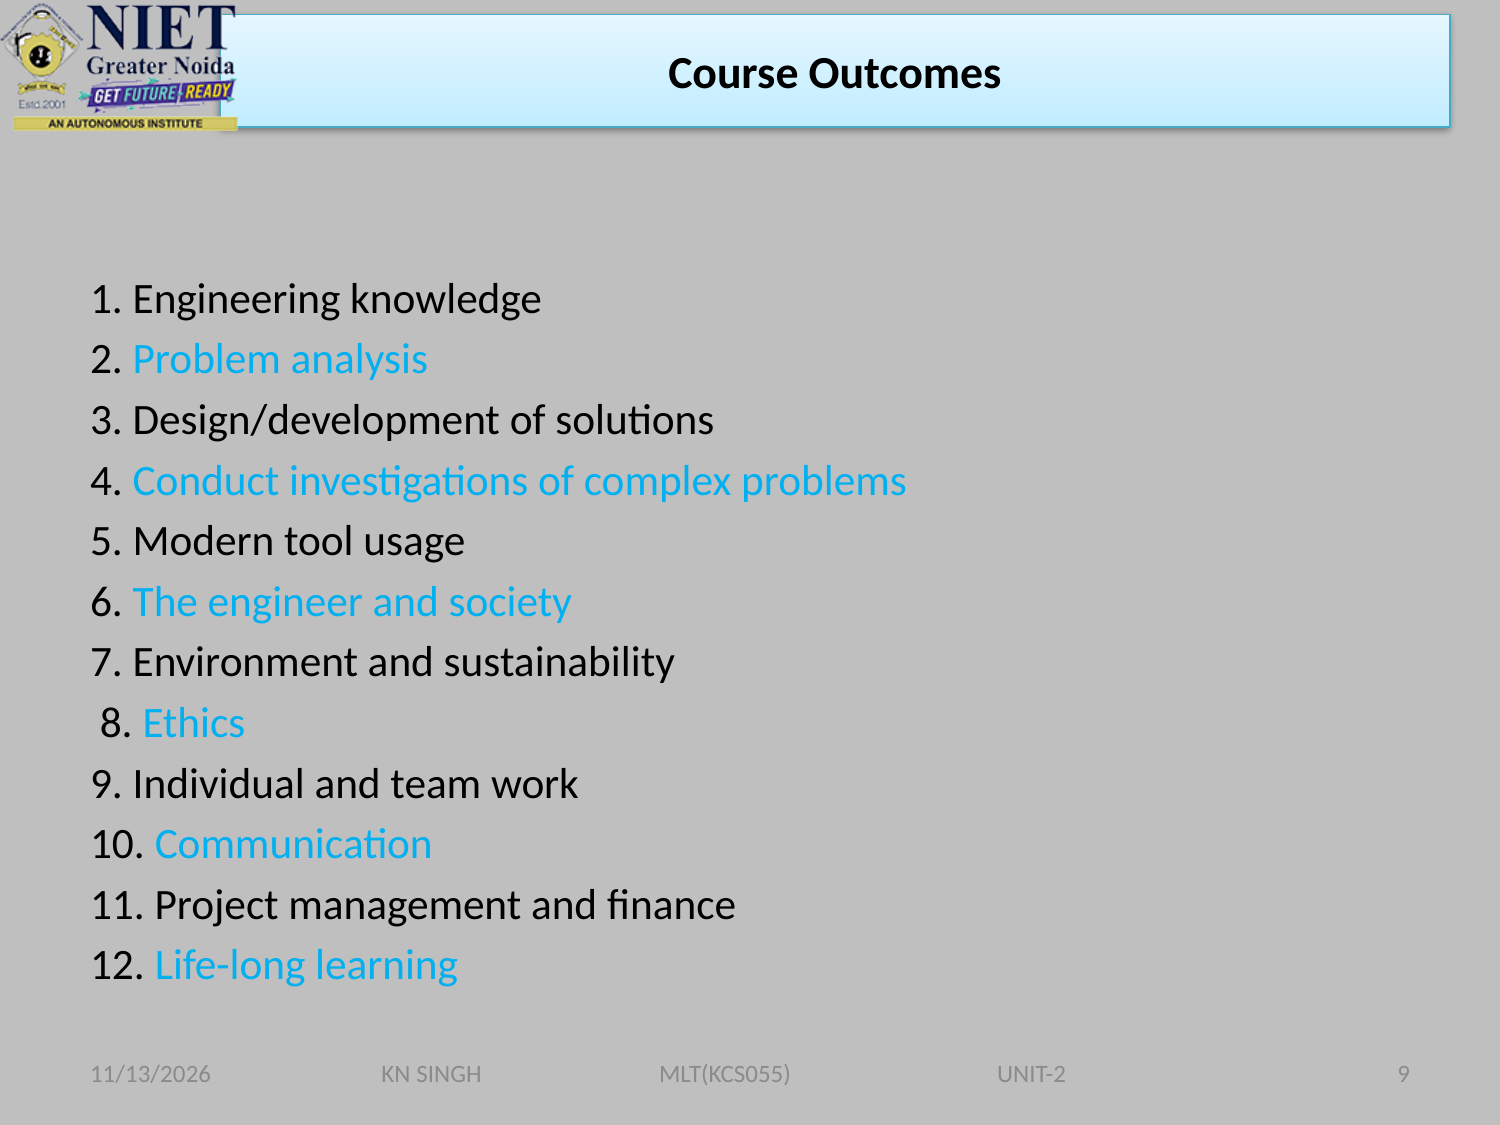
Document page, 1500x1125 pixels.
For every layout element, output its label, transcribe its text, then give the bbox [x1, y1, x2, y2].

slide_number 9 [1363, 1042, 1425, 1103]
text_box Course Outcomes [241, 14, 1451, 128]
footer KN SINGH MLT(KCS055) UNIT-2 [425, 1042, 1363, 1103]
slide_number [75, 1042, 425, 1103]
list 1. Engineering knowledge 2. Problem analysis 3. Design/development of solutions 4. Conduct investigations of complex problems 5. Modern tool usage 6. The engineer and society 7. Environment and sustainability 8. Ethics 9. Individual and team work 10. Communication 11. Project management and finance 12. Life-long learning [75, 262, 1425, 1005]
picture [0, 3, 238, 131]
